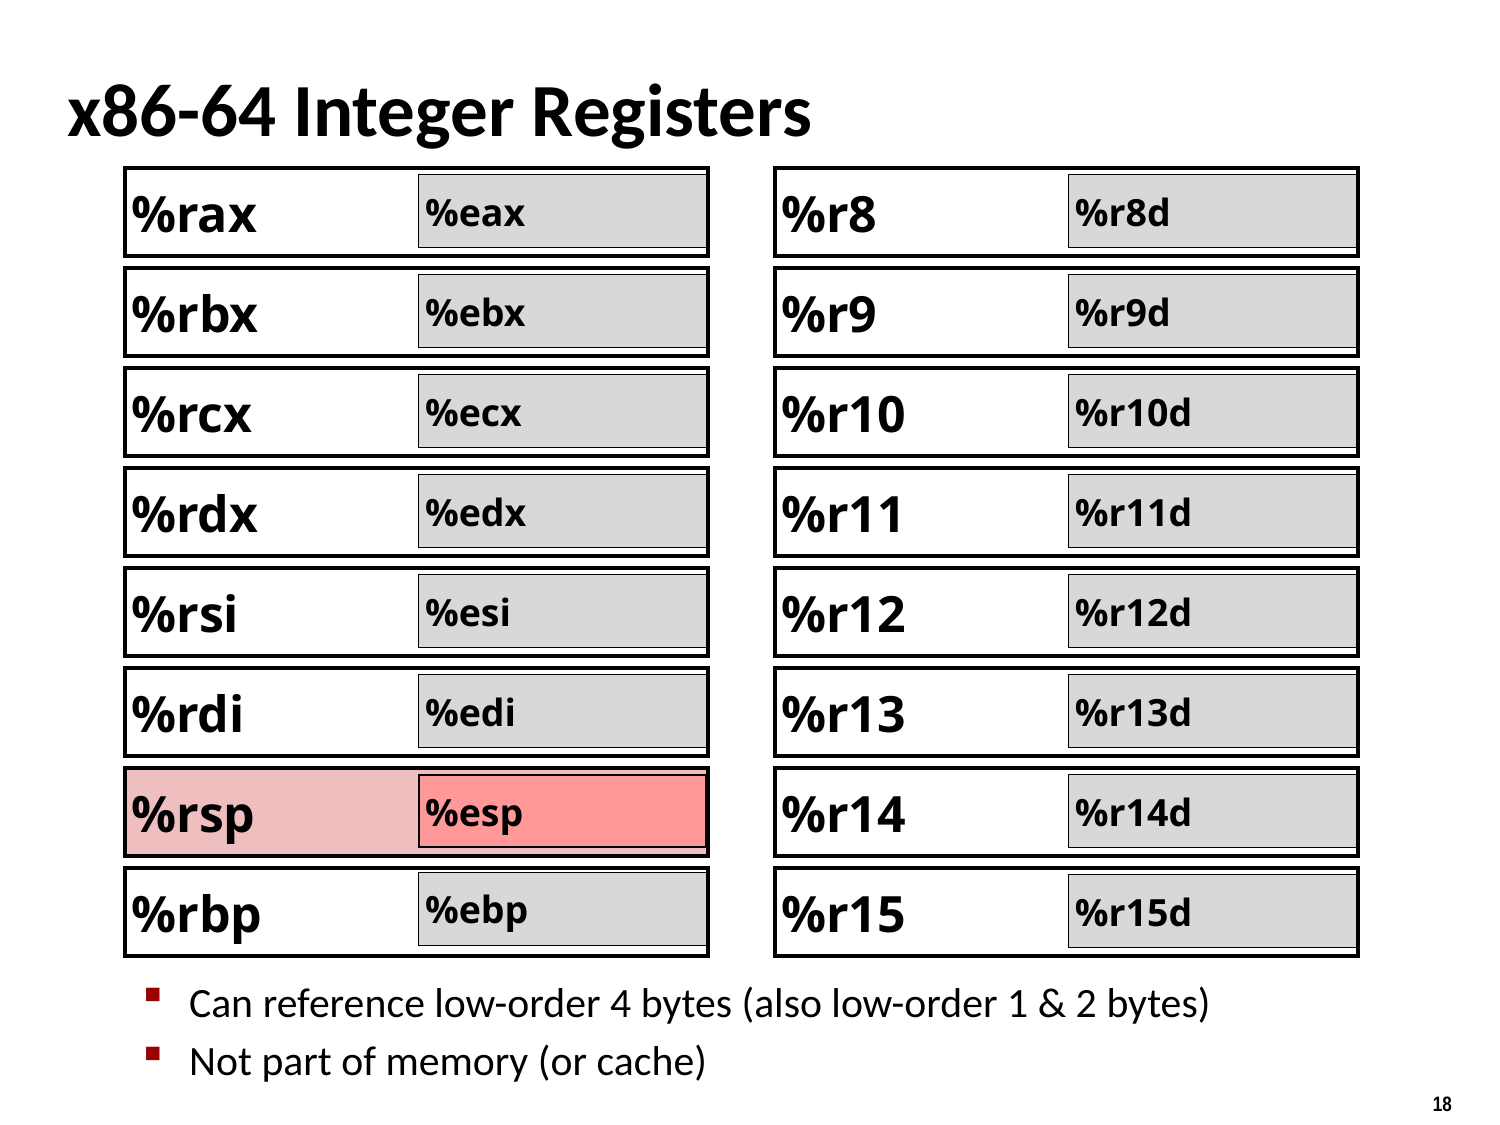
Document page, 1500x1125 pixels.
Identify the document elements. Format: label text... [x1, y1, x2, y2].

text_box %esp [418, 774, 707, 848]
text_box %r12 [774, 568, 1359, 656]
text_box %rbp [124, 868, 709, 956]
text_box %r14 [774, 768, 1359, 856]
text_box %r13 [774, 668, 1359, 756]
list Can reference low-order 4 bytes (also low-order 1 & 2 bytes) Not part of memory (or cache) [51, 968, 1255, 1107]
text_box %r8 [774, 168, 1359, 256]
text_box %rsp [124, 768, 709, 856]
text_box %rdx [124, 468, 709, 556]
title x86-64 Integer Registers [51, 43, 1298, 169]
text_box %r15 [774, 868, 1359, 956]
text_box %rsi [124, 568, 709, 656]
text_box %rdi [124, 668, 709, 756]
text_box %rax [124, 168, 709, 256]
text_box %r9 [774, 268, 1359, 356]
text_box %r10 [774, 368, 1359, 456]
text_box %rbx [124, 268, 709, 356]
text_box %r11 [774, 468, 1359, 556]
text_box %rcx [124, 368, 709, 456]
